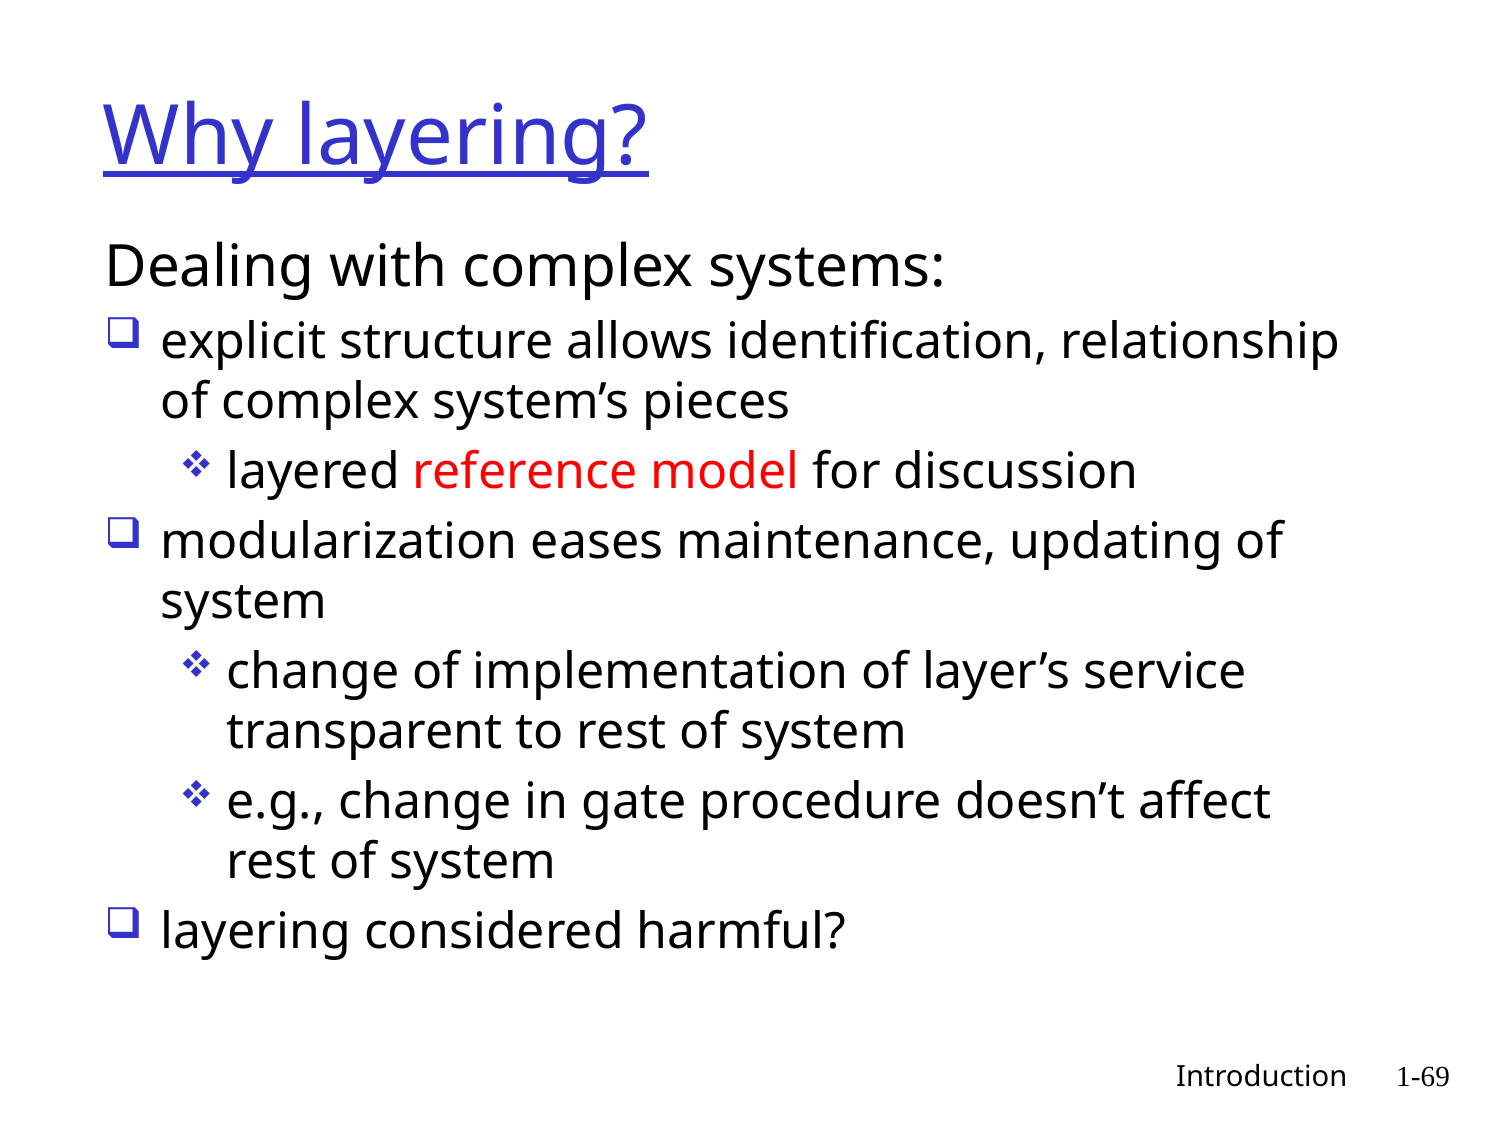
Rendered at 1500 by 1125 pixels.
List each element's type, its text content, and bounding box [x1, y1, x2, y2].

slide_number 1-69 [1362, 1049, 1466, 1125]
list Dealing with complex systems: explicit structure allows identification, relationship of complex system’s pieces layered reference model for discussion modularization eases maintenance, updating of system change of implementation of layer’s service transparent to rest of system e.g., change in gate procedure doesn’t affect rest of system layering considered harmful? [89, 220, 1365, 984]
title Why layering? [87, 37, 1363, 226]
footer Introduction [887, 1049, 1362, 1125]
